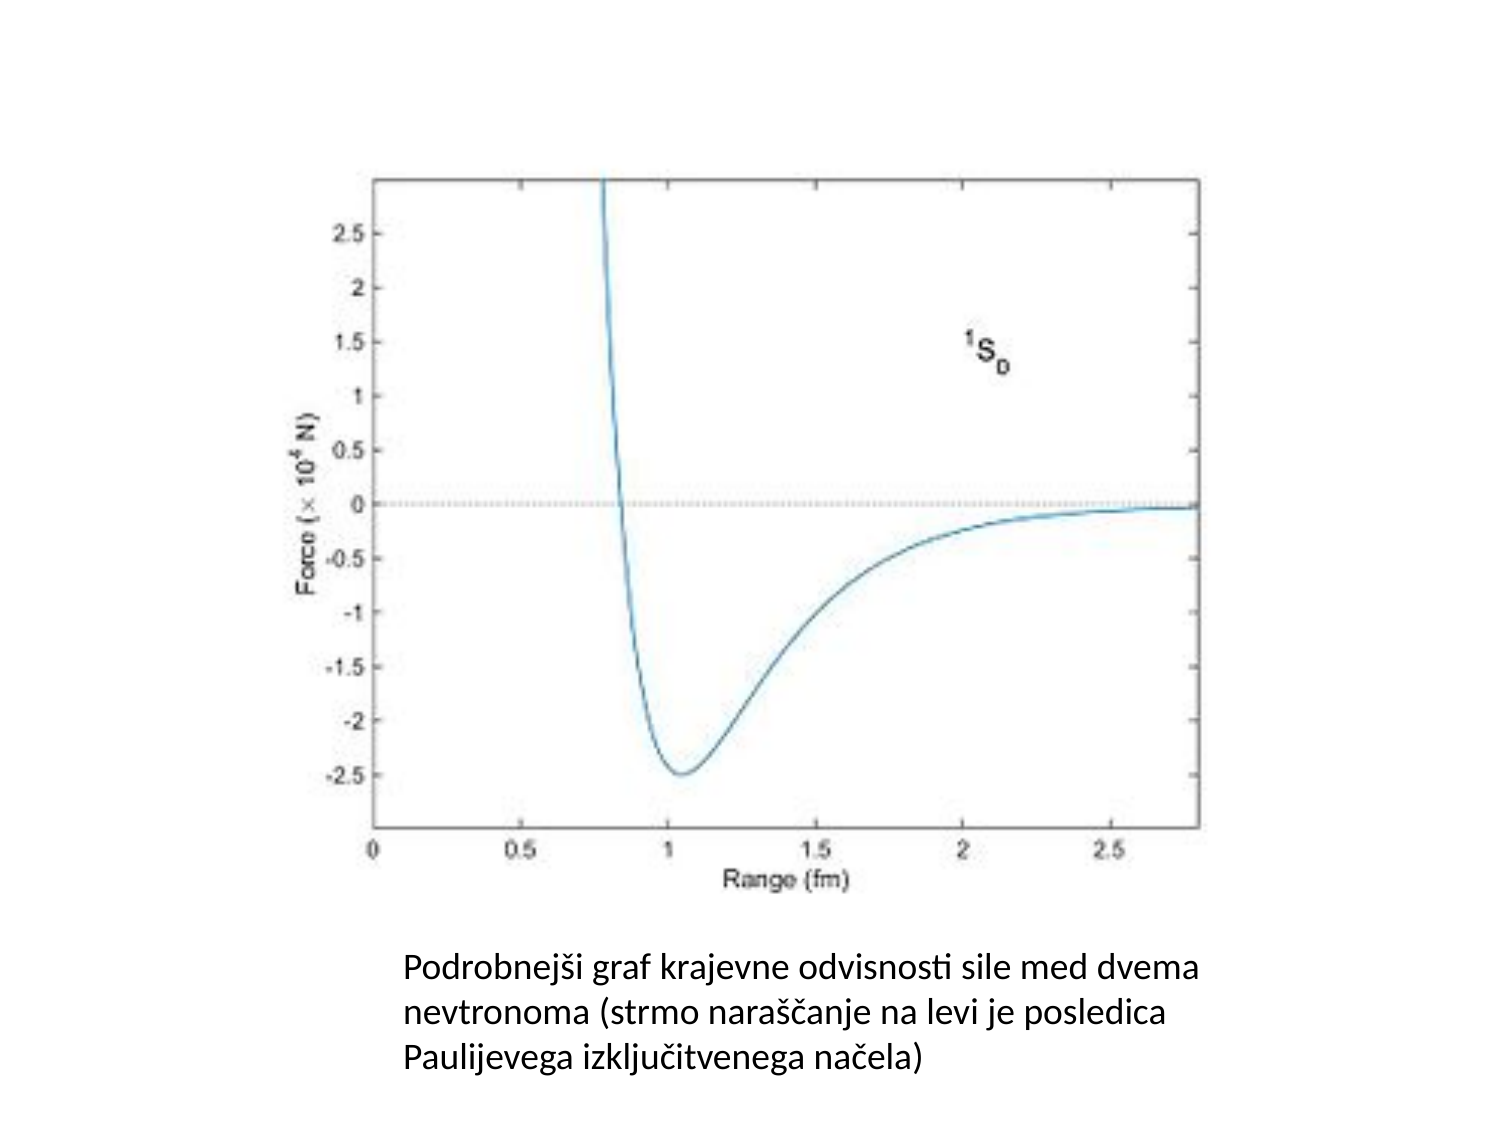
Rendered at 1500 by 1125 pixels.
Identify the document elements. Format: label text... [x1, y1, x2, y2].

picture [236, 122, 1299, 915]
text_box Podrobnejši graf krajevne odvisnosti sile med dvema nevtronoma (strmo naraščanje na levi je posledica Paulijevega izključitvenega načela) [388, 934, 1230, 1085]
